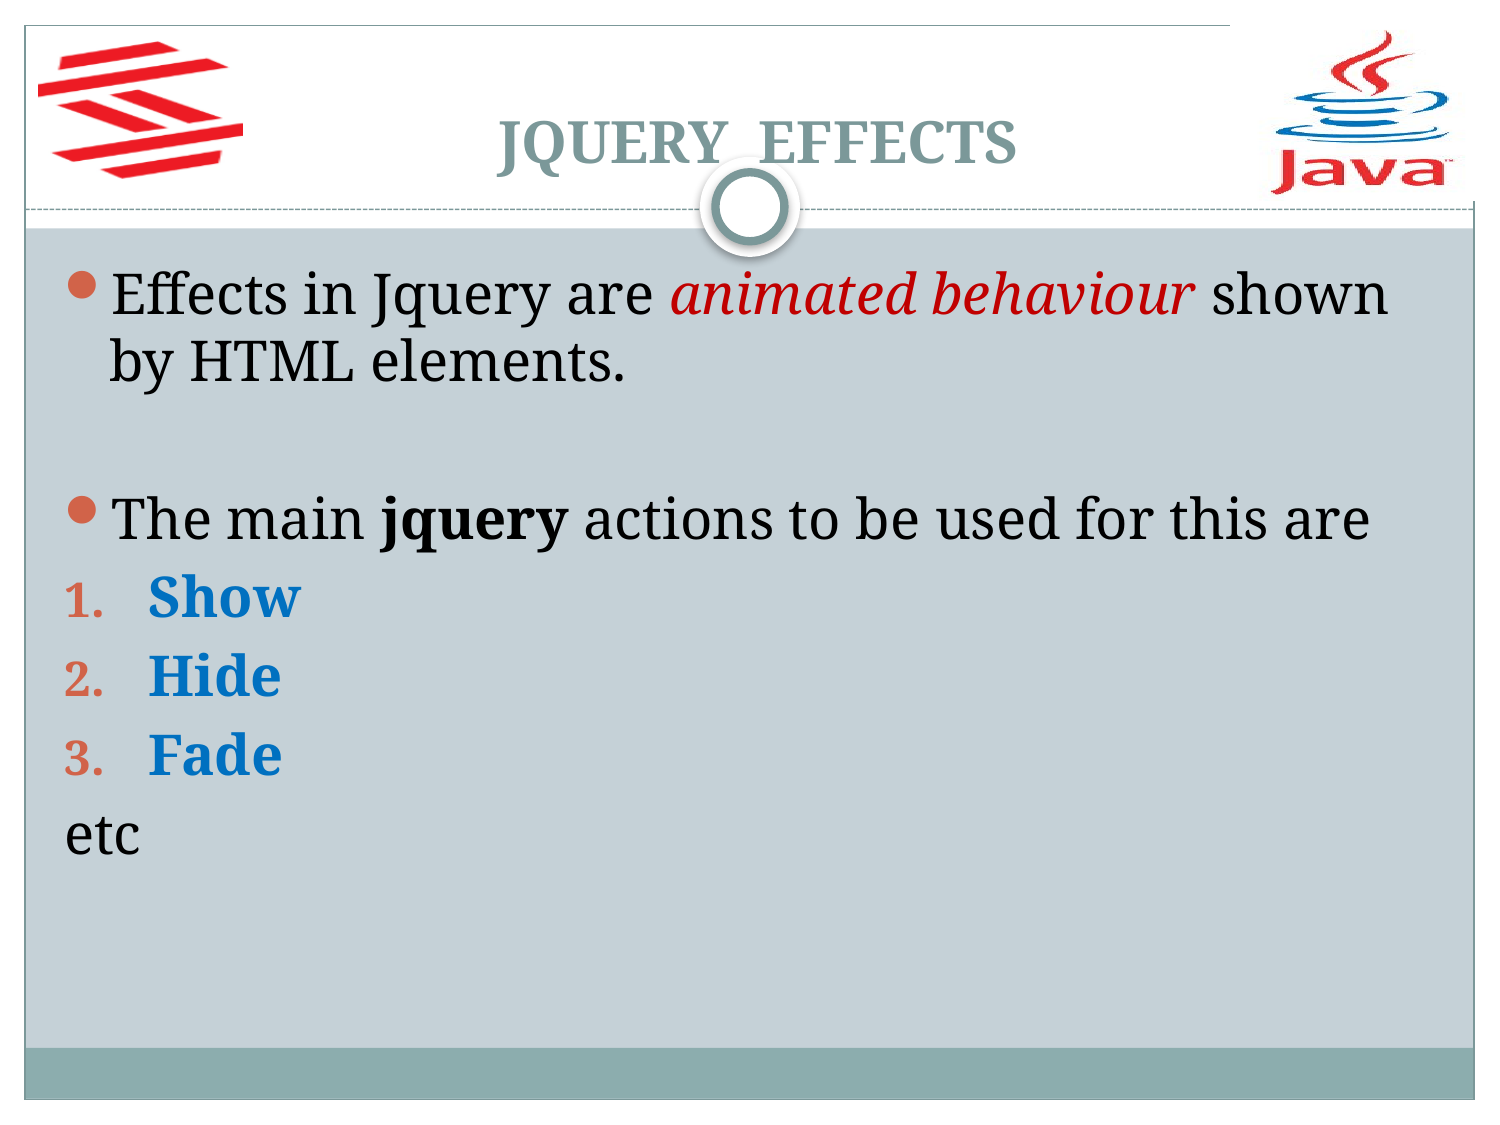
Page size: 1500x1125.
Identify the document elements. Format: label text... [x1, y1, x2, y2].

list Effects in Jquery are animated behaviour shown by HTML elements. The main jquery actions to be used for this are Show Hide Fade etc [49, 250, 1445, 1001]
title JQUERY EFFECTS [249, 58, 1223, 184]
picture [37, 40, 243, 185]
picture [1230, 23, 1483, 201]
